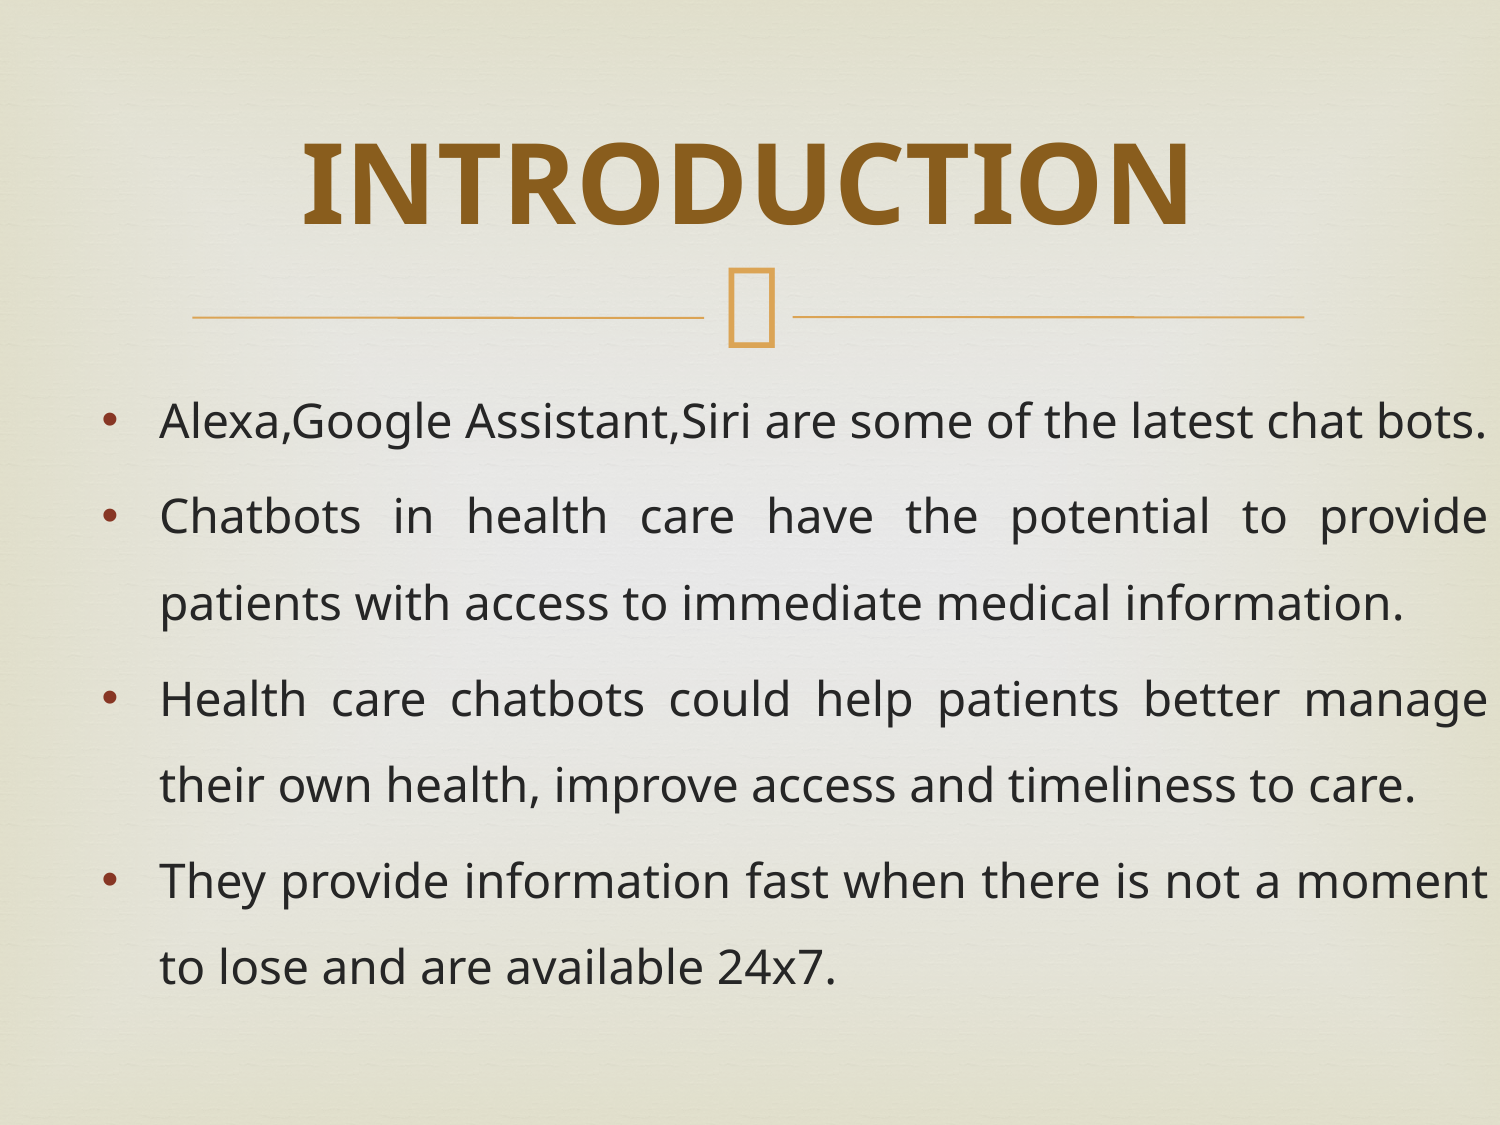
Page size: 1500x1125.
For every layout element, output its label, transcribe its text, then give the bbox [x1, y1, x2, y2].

title INTRODUCTION [112, 93, 1386, 267]
list Alexa,Google Assistant,Siri are some of the latest chat bots. Chatbots in health care have the potential to provide patients with access to immediate medical information. Health care chatbots could help patients better manage their own health, improve access and timeliness to care. They provide information fast when there is not a moment to lose and are available 24x7. [86, 286, 1500, 1088]
